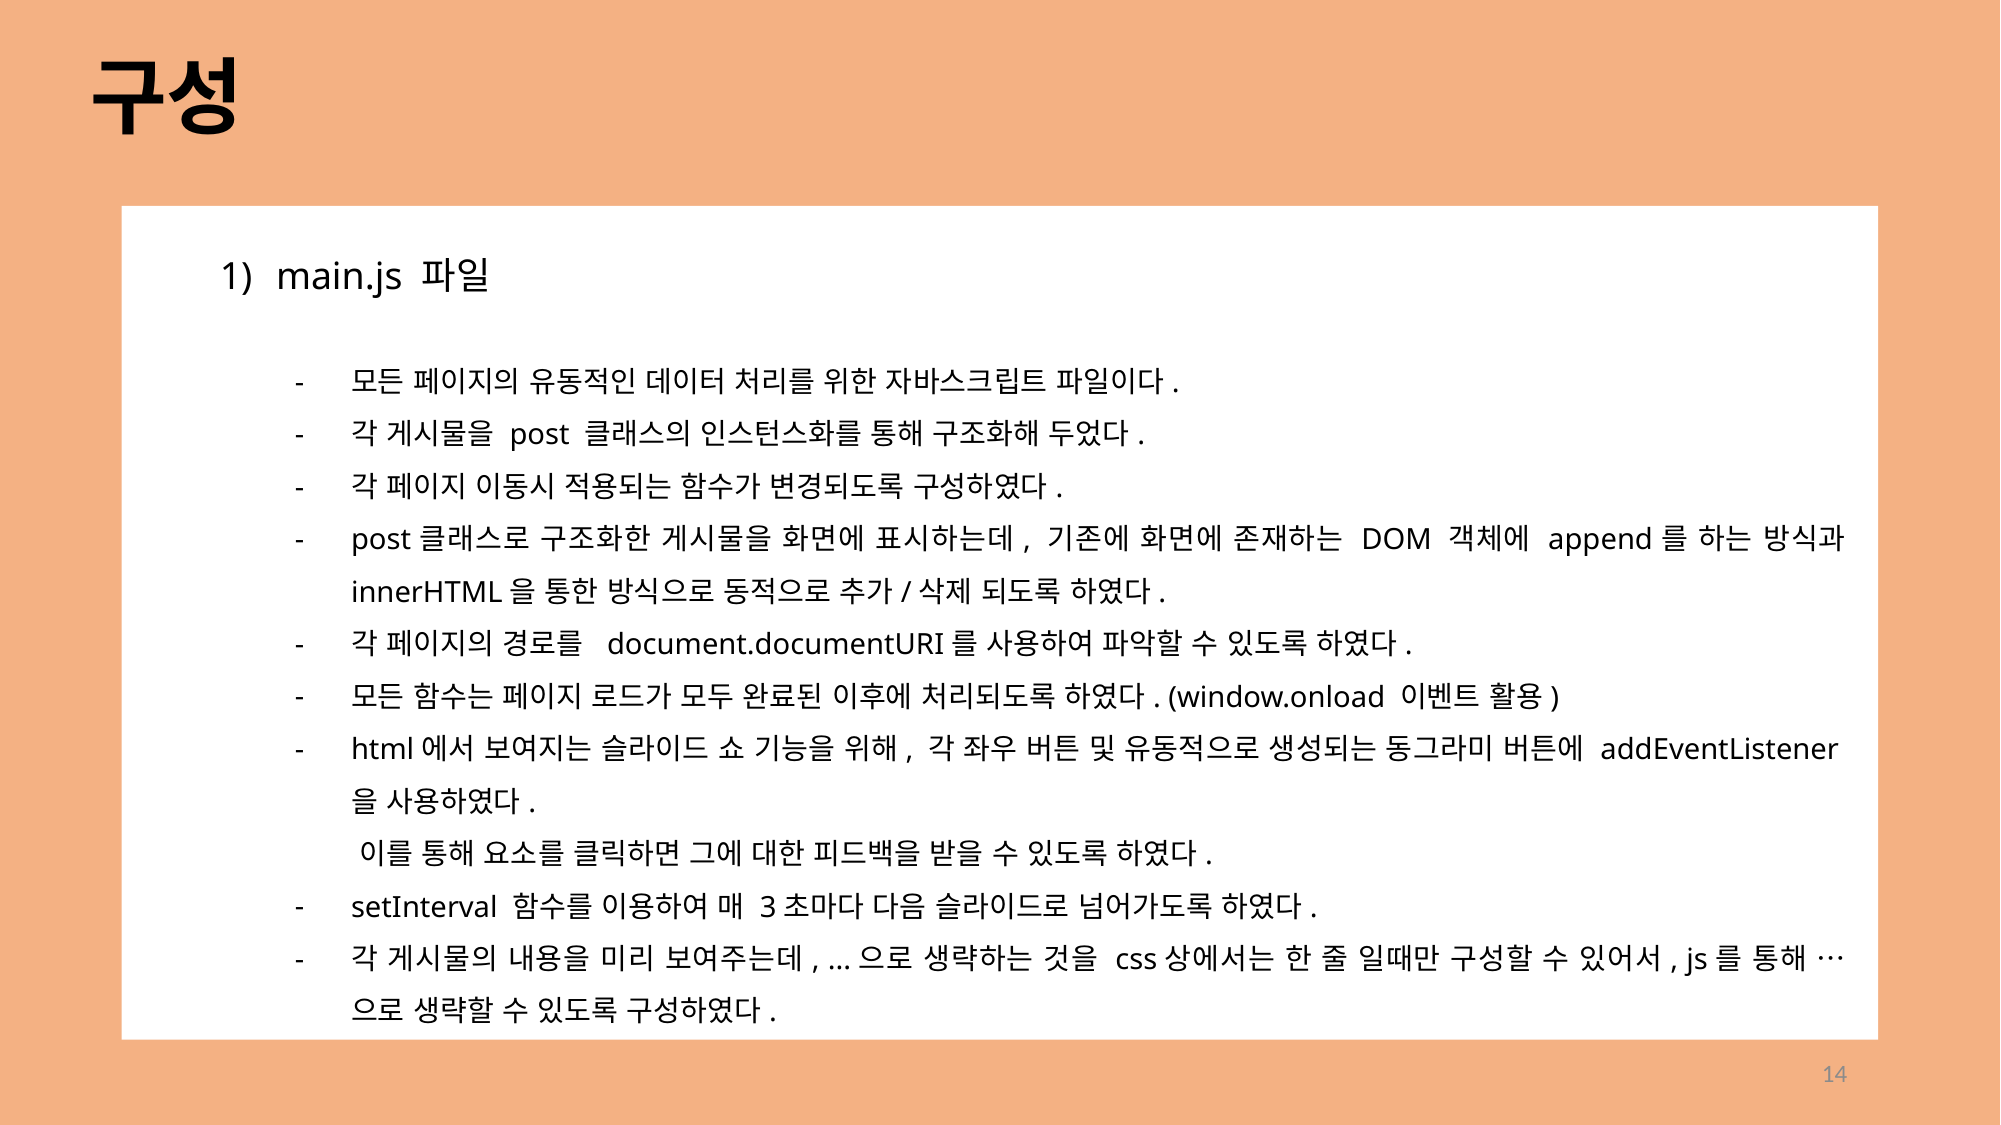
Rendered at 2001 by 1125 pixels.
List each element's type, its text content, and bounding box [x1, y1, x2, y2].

text_box main.js 파일 모든 페이지의 유동적인 데이터 처리를 위한 자바스크립트 파일이다. 각 게시물을 post 클래스의 인스턴스화를 통해 구조화해 두었다. 각 페이지 이동시 적용되는 함수가 변경되도록 구성하였다. post클래스로 구조화한 게시물을 화면에 표시하는데, 기존에 화면에 존재하는 DOM 객체에 append를 하는 방식과 innerHTML을 통한 방식으로 동적으로 추가/삭제 되도록 하였다. 각 페이지의 경로를 document.documentURI를 사용하여 파악할 수 있도록 하였다. 모든 함수는 페이지 로드가 모두 완료된 이후에 처리되도록 하였다. (window.onload 이벤트 활용) html에서 보여지는 슬라이드 쇼 기능을 위해, 각 좌우 버튼 및 유동적으로 생성되는 동그라미 버튼에 addEventListener을 사용하였다. 이를 통해 요소를 클릭하면 그에 대한 피드백을 받을 수 있도록 하였다. setInterval 함수를 이용하여 매 3초마다 다음 슬라이드로 넘어가도록 하였다. 각 게시물의 내용을 미리 보여주는데, ...으로 생략하는 것을 css상에서는 한 줄 일때만 구성할 수 있어서, js를 통해 …으로 생략할 수 있도록 구성하였다. [121, 222, 1861, 1036]
slide_number 13 [1412, 1042, 1863, 1103]
text_box [121, 205, 1879, 1041]
title 2-2. 프로그램 구성 [0, 0, 730, 152]
